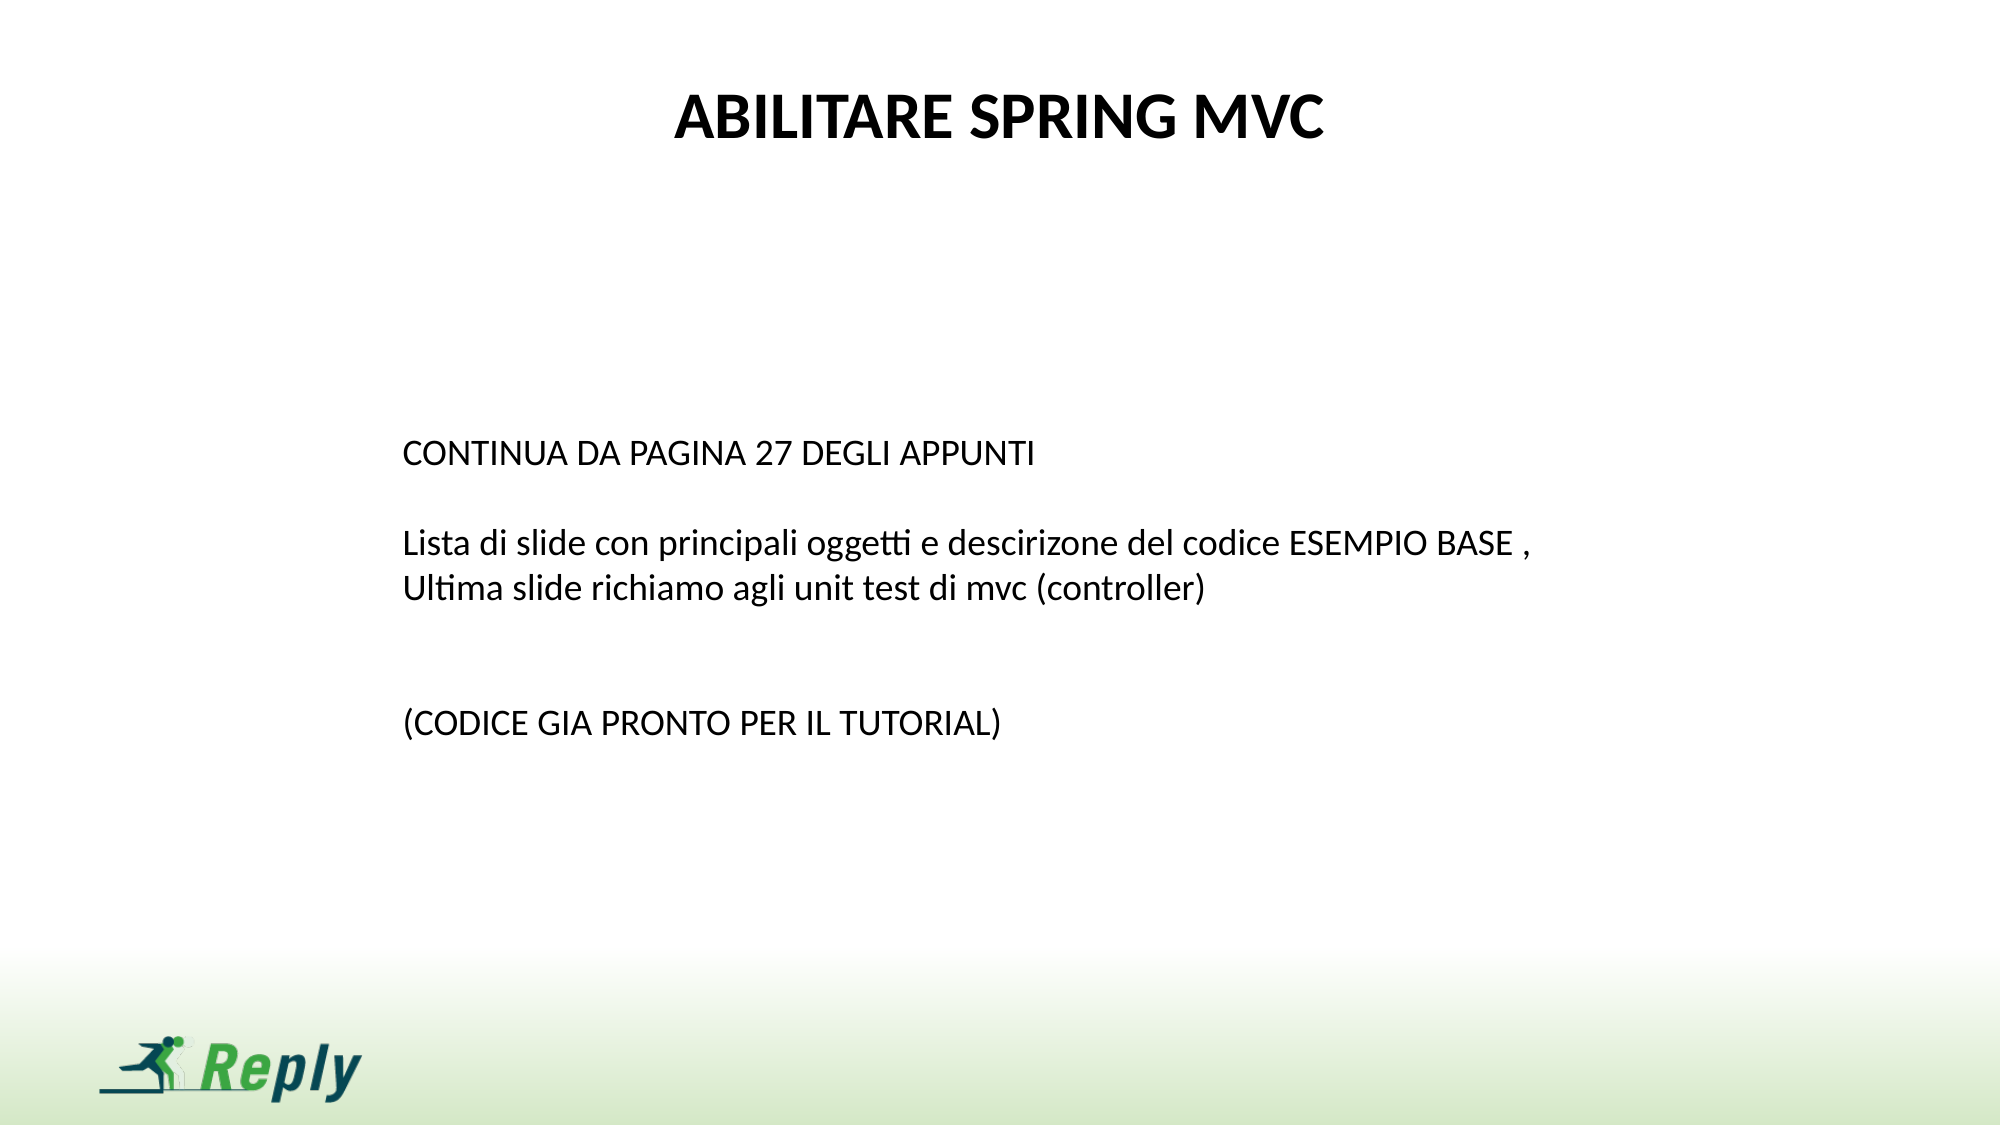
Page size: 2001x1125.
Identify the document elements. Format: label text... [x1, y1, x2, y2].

text_box ABILITARE SPRING MVC [534, 64, 1466, 160]
picture [99, 1035, 363, 1103]
text_box CONTINUA DA PAGINA 27 DEGLI APPUNTI Lista di slide con principali oggetti e descirizone del codice ESEMPIO BASE , Ultima slide richiamo agli unit test di mvc (controller) (CODICE GIA PRONTO PER IL TUTORIAL) [387, 420, 1548, 796]
